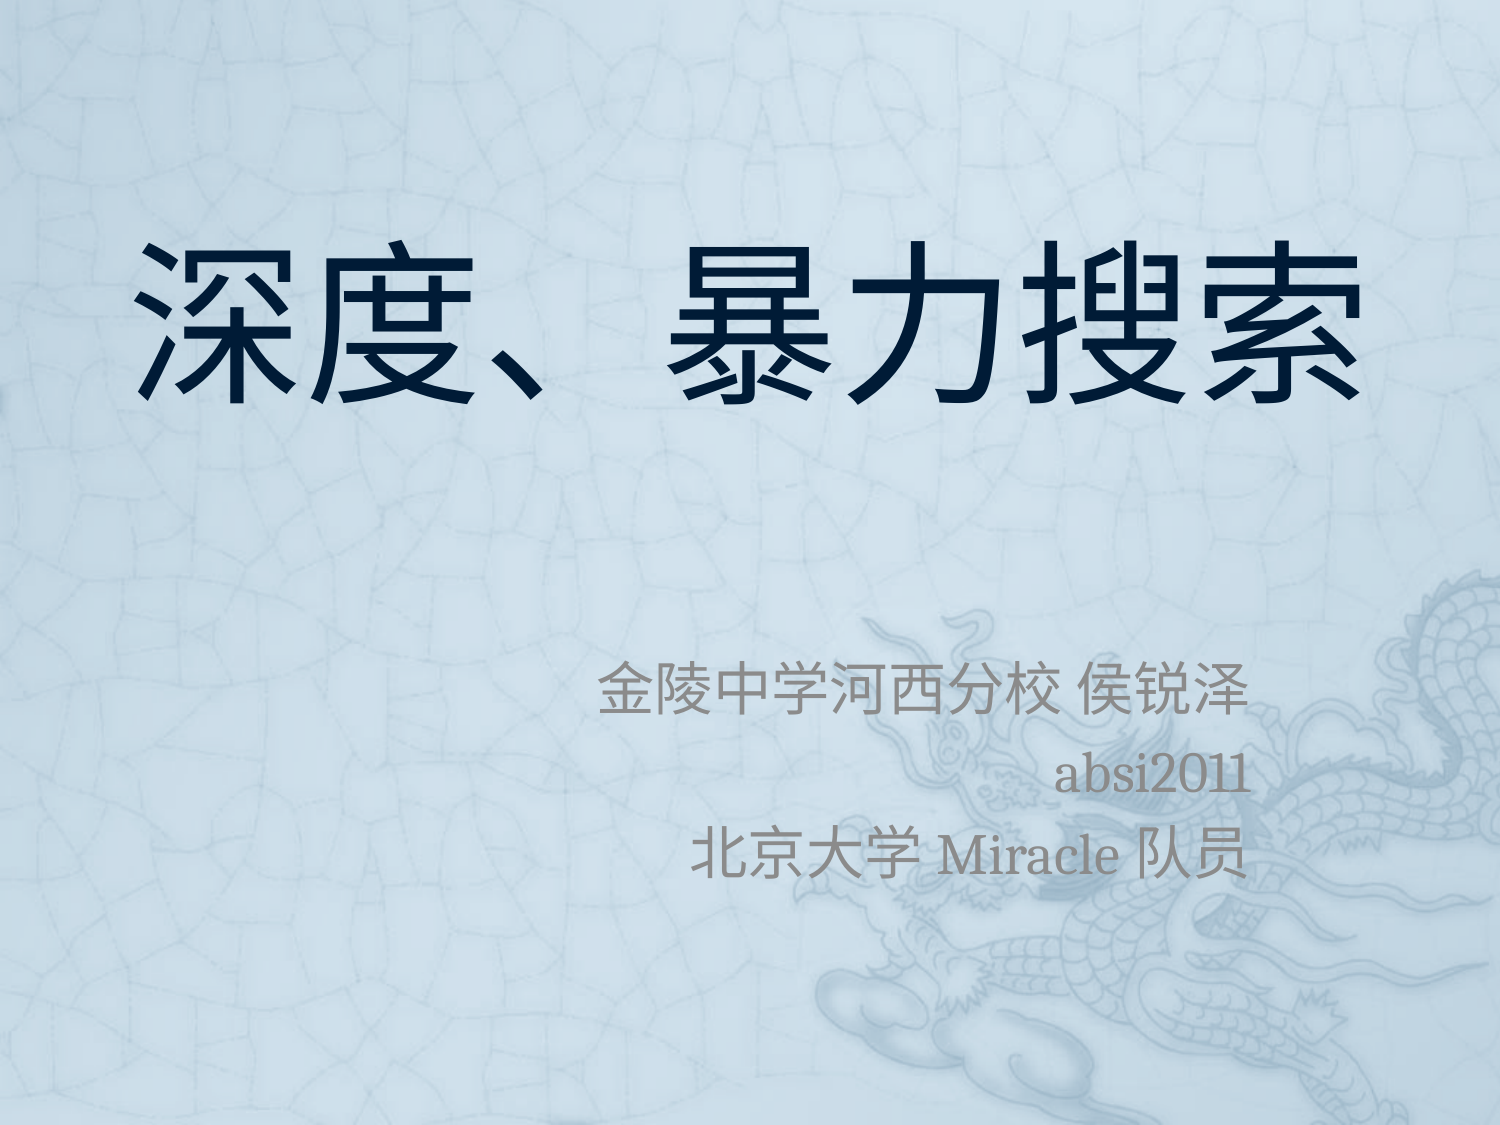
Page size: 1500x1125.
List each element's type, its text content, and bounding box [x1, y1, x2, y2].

title 深度、暴力搜索 [112, 192, 1388, 434]
subtitle 金陵中学河西分校 侯锐泽 absi2011 北京大学Miracle队员 [171, 645, 1266, 933]
